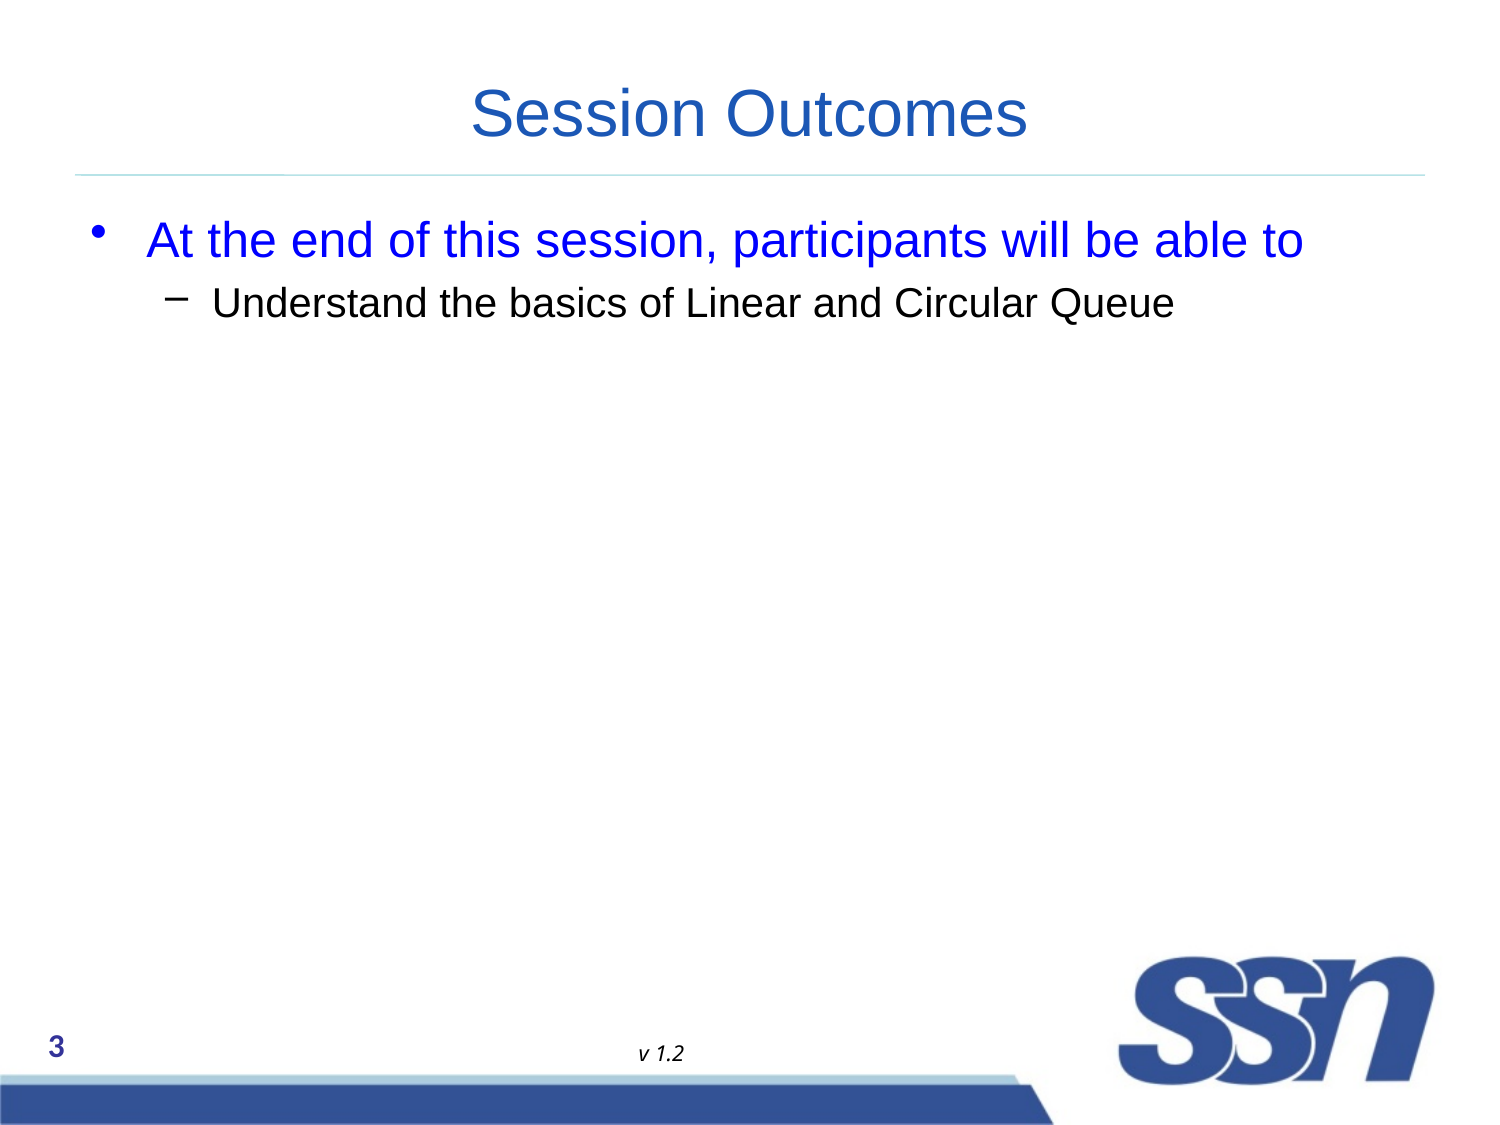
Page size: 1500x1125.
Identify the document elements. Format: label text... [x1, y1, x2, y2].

title Session Outcomes [75, 45, 1425, 175]
picture [0, 913, 1500, 1125]
list At the end of this session, participants will be able to Understand the basics of Linear and Circular Queue [75, 200, 1425, 1005]
